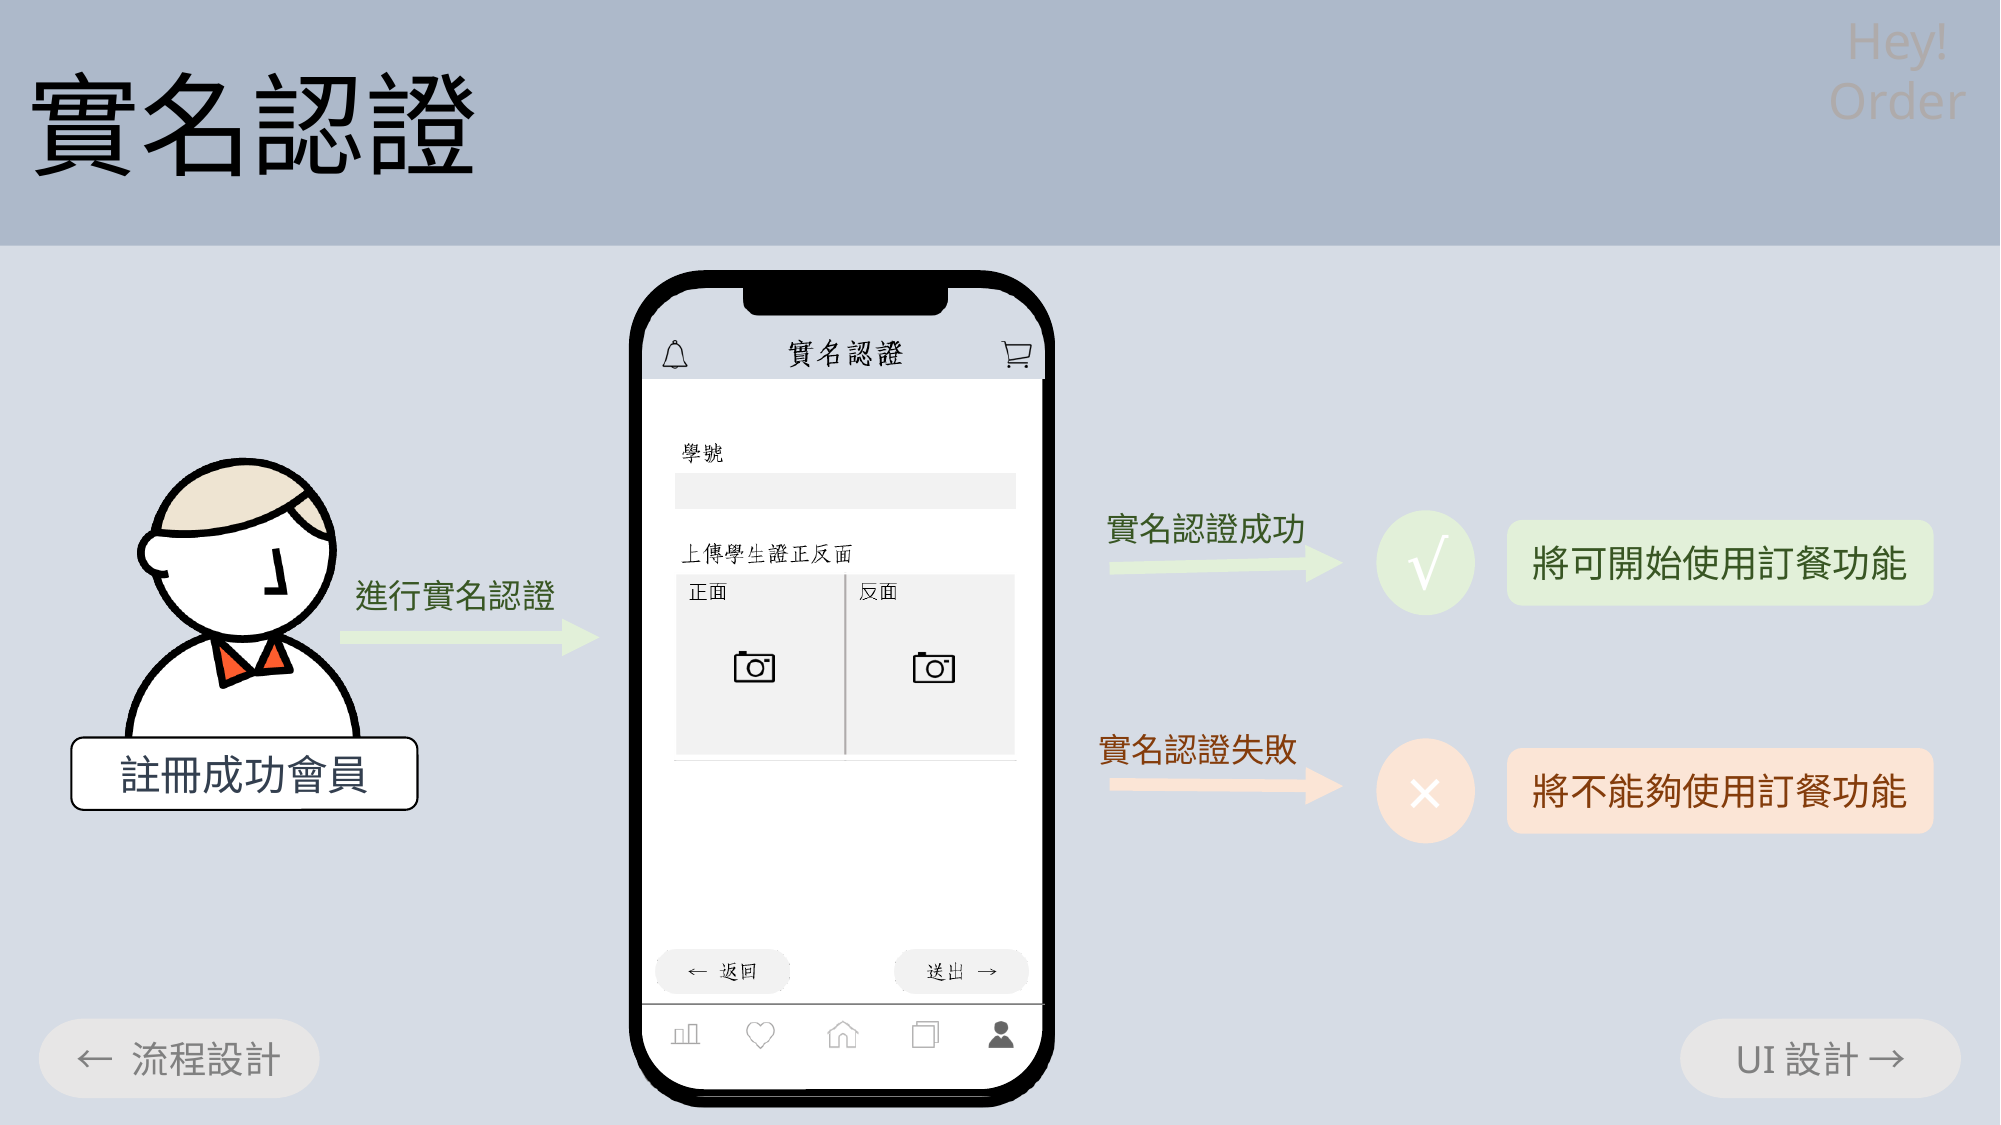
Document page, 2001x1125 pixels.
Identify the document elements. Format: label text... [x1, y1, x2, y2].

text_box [1114, 424, 1933, 843]
text_box [0, 0, 2000, 247]
text_box 實名認證 [13, 47, 1198, 197]
text_box ← 流程設計 [37, 1017, 321, 1100]
picture [631, 276, 1114, 1108]
text_box Hey! Order [1713, 1, 2000, 197]
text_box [67, 424, 631, 843]
text_box UI設計 → [1679, 1017, 1963, 1100]
